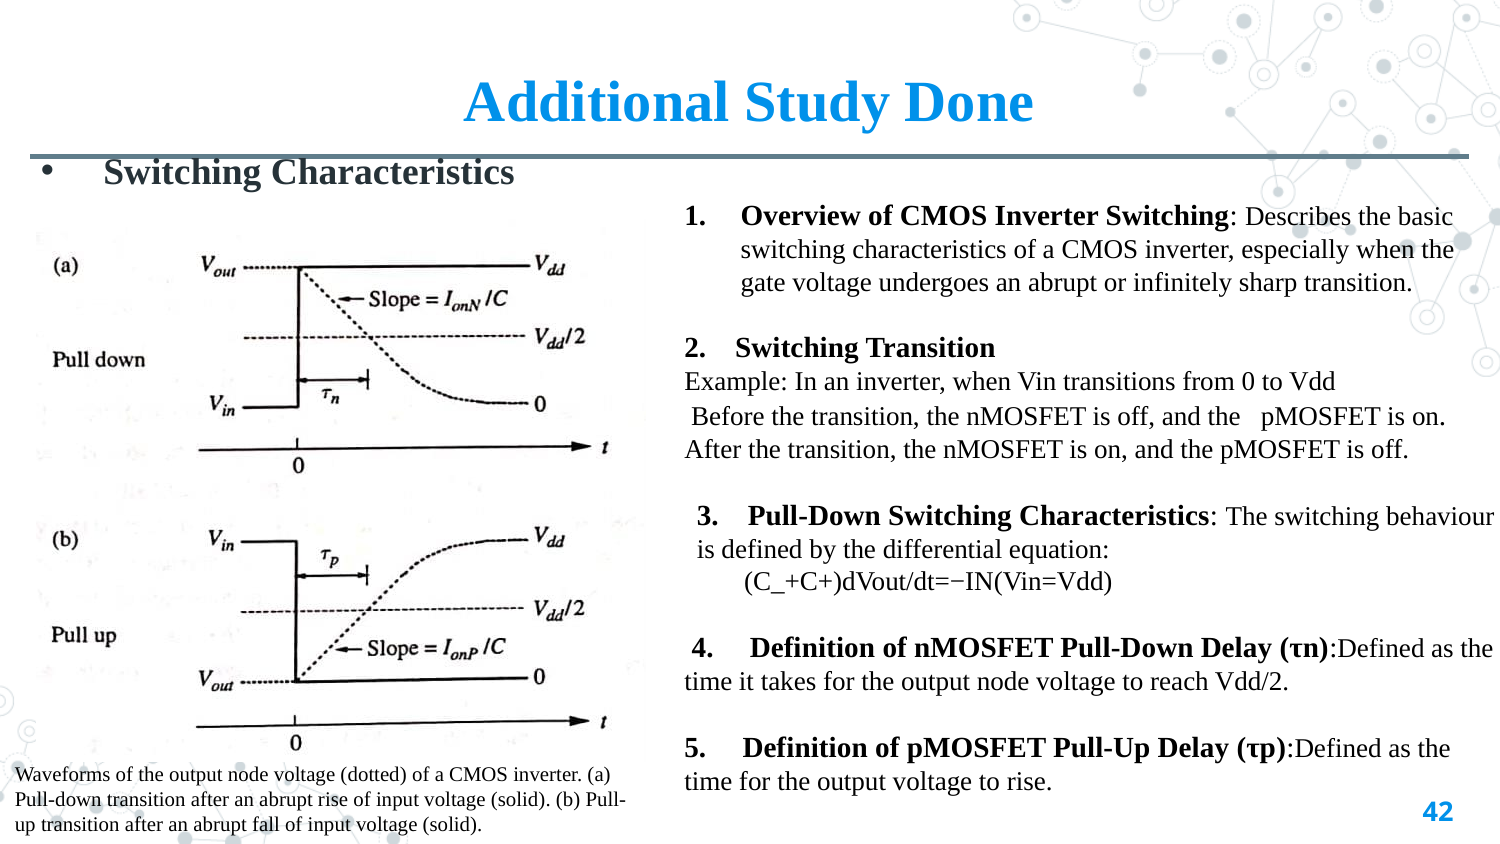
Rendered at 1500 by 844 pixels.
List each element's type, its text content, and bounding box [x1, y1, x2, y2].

list Switching Characteristics [13, 132, 813, 224]
title Additional Study Done [128, 49, 1371, 149]
text_box Waveforms of the output node voltage (dotted) of a CMOS inverter. (a) Pull-down transition after an abrupt rise of input voltage (solid). (b) Pull-up transition after an abrupt fall of input voltage (solid). [0, 752, 650, 843]
picture [0, 0, 1500, 844]
text_box Overview of CMOS Inverter Switching: Describes the basic switching characteristics of a CMOS inverter, especially when the gate voltage undergoes an abrupt or infinitely sharp transition. 2. Switching Transition Example: In an inverter, when Vin​ transitions from 0 to Vdd Before the transition, the nMOSFET is off, and the pMOSFET is on. After the transition, the nMOSFET is on, and the pMOSFET is off. 3. Pull-Down Switching Characteristics: The switching behaviour is defined by the differential equation: (C_​+C+​)dVout/dt​​=−IN​(Vin​=Vdd​) 4. Definition of nMOSFET Pull-Down Delay (τn):Defined as the time it takes for the output node voltage to reach Vdd/2. 5. Definition of pMOSFET Pull-Up Delay (τp​):Defined as the time for the output voltage to rise. [669, 189, 1500, 844]
